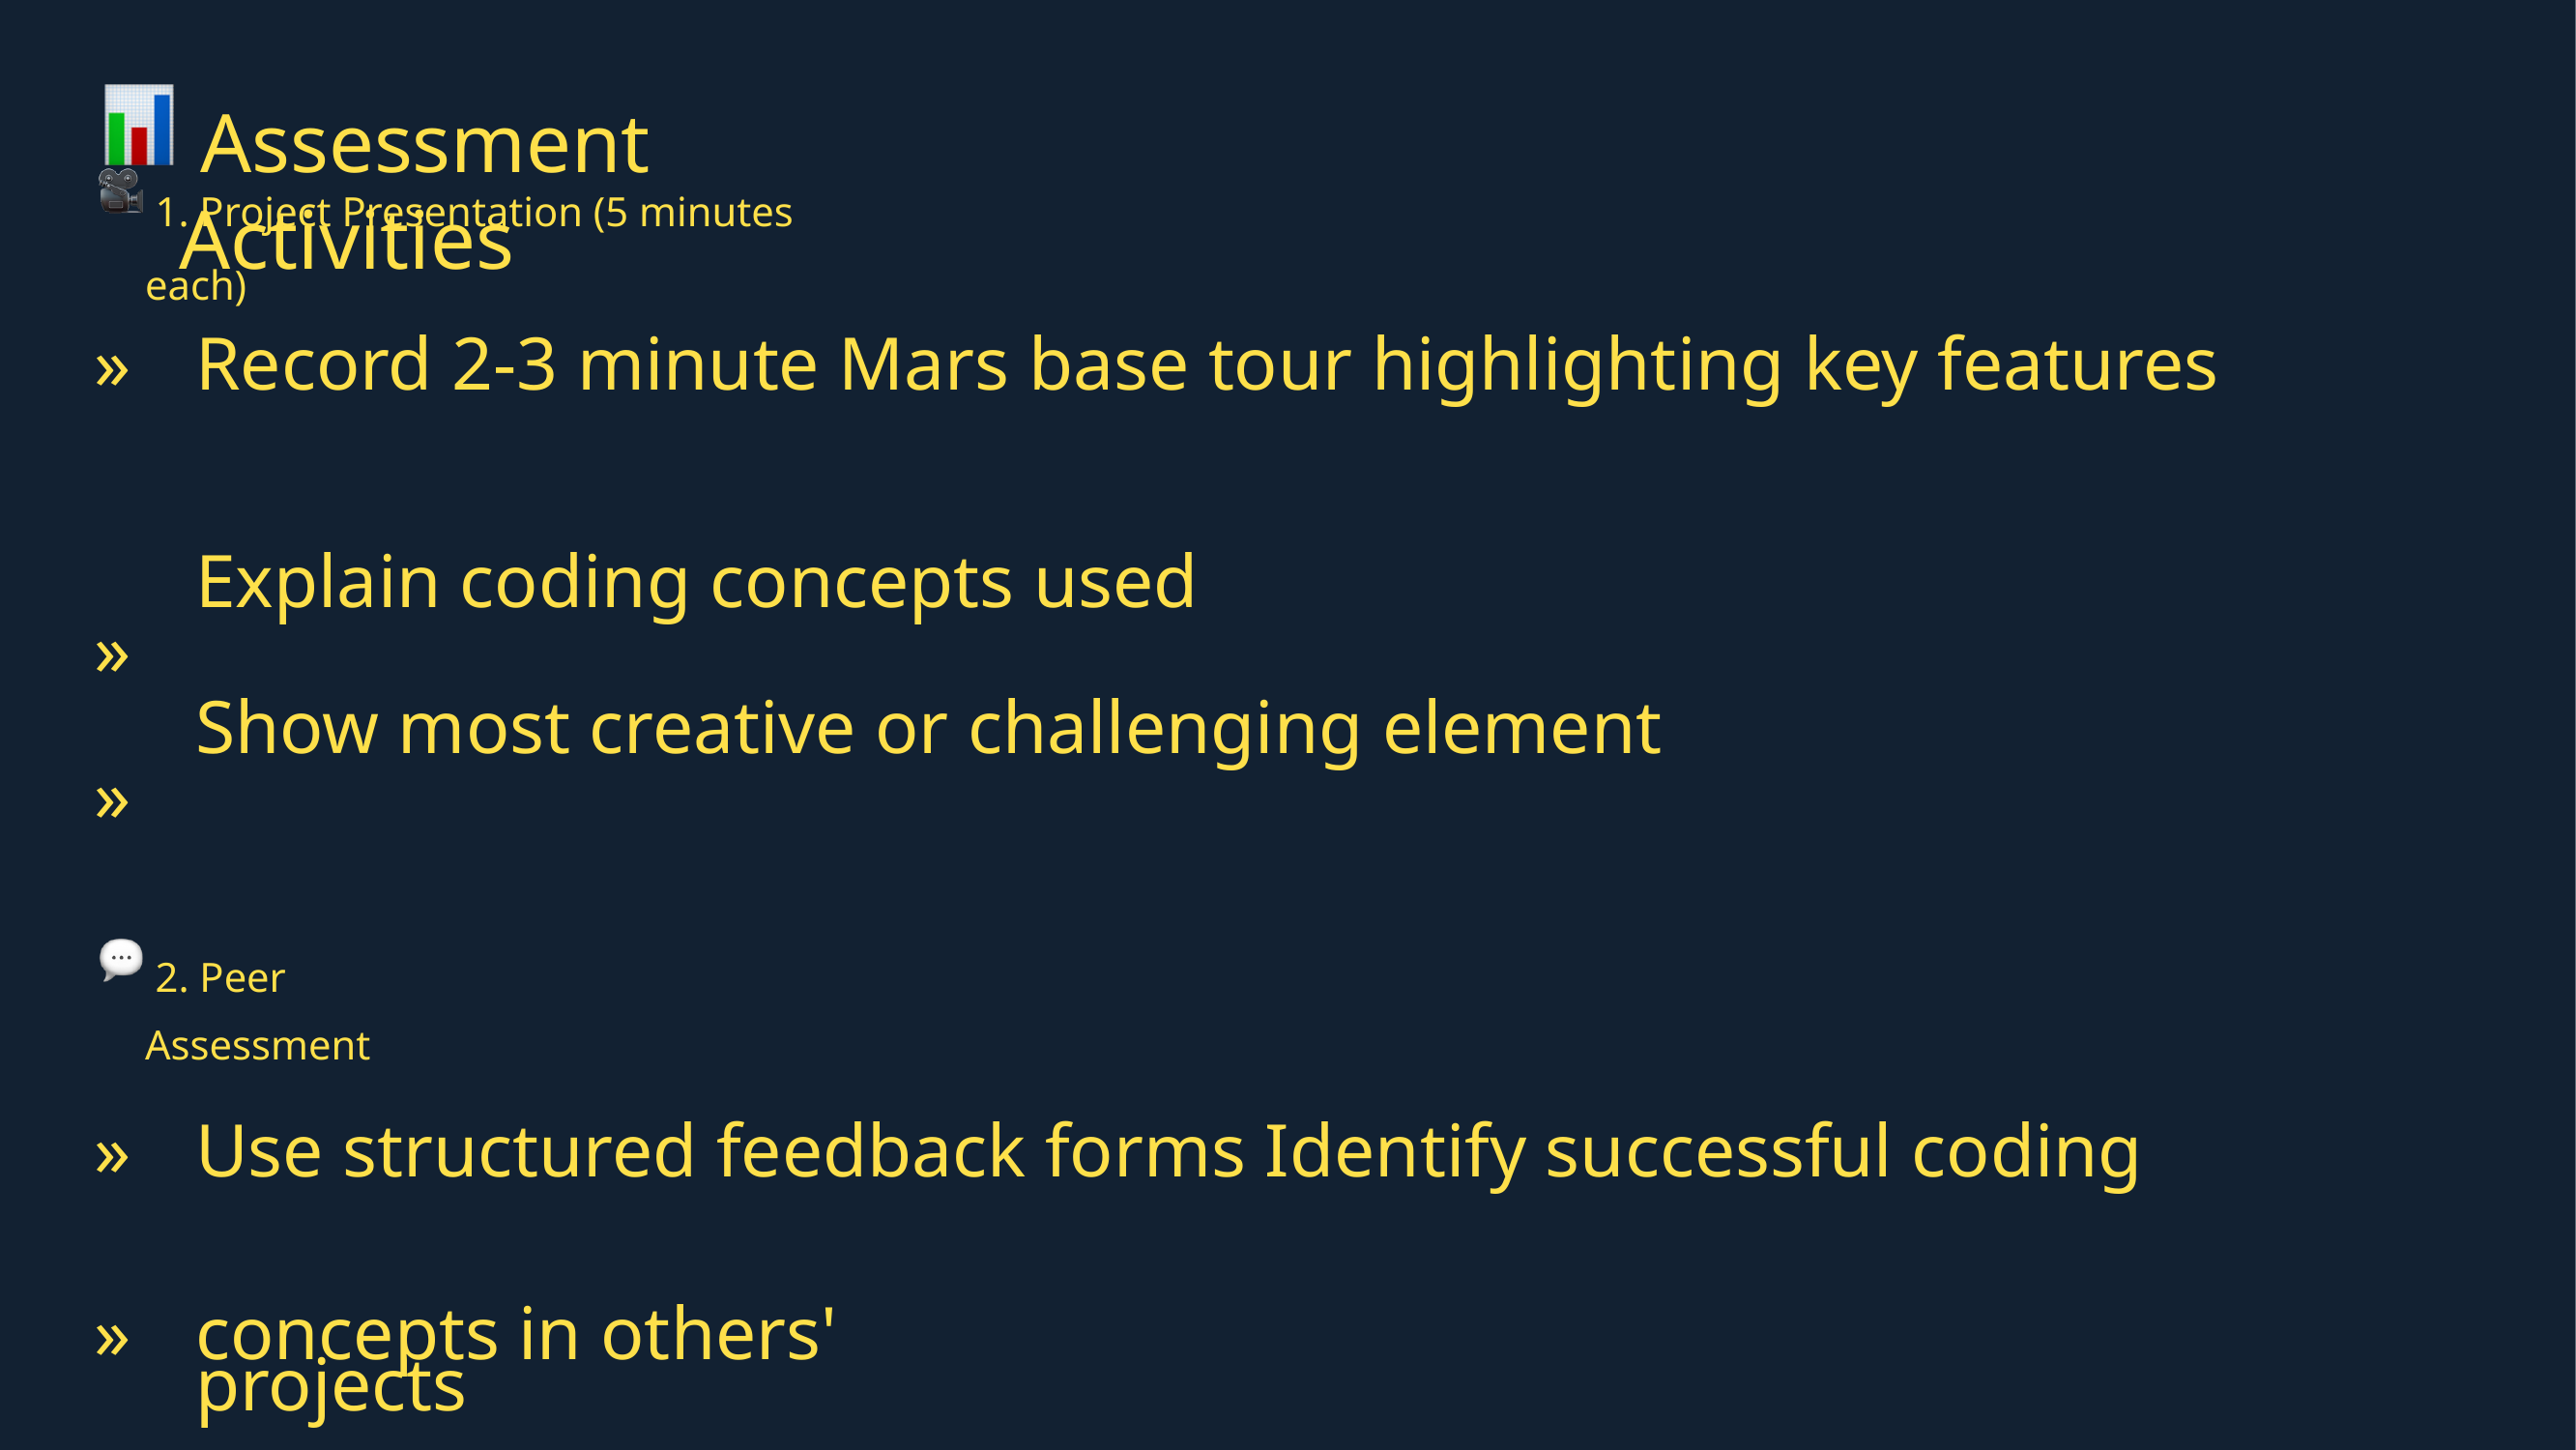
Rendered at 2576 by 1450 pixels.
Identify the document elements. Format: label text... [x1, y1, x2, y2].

text_box Record 2-3 minute Mars base tour highlighting key features Explain coding concepts used Show most creative or challenging element [195, 291, 2488, 769]
text_box » » [94, 1009, 141, 1374]
text_box [99, 84, 180, 165]
text_box 1. Project Presentation (5 minutes each) [144, 160, 848, 308]
text_box Assessment Activities [179, 92, 976, 286]
text_box [99, 168, 143, 214]
text_box » » [94, 473, 141, 837]
text_box » [94, 291, 141, 405]
text_box [99, 938, 143, 982]
text_box 2. Peer Assessment [144, 932, 485, 1068]
text_box Use structured feedback forms Identify successful coding concepts in others' projects [195, 1009, 2351, 1420]
